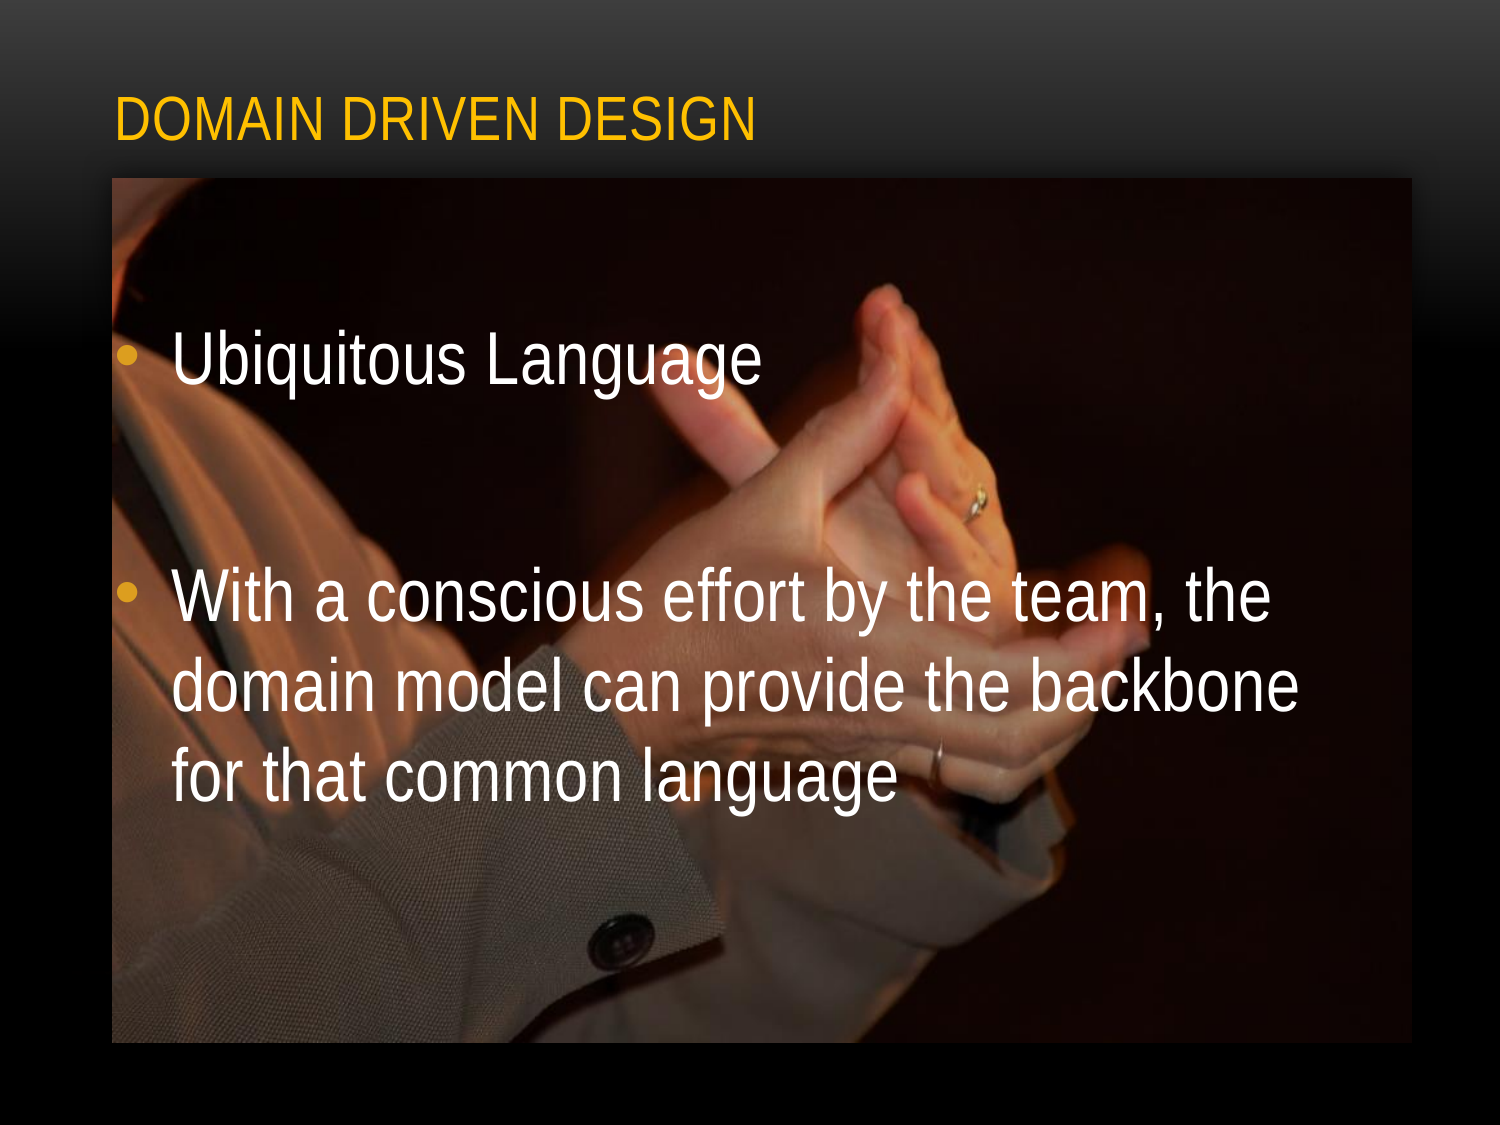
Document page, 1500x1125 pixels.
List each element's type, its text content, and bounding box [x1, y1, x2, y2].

title Domain driven design [99, 45, 1400, 161]
list Ubiquitous Language With a conscious effort by the team, the domain model can provide the backbone for that common language [99, 184, 106, 938]
picture [0, 0, 1500, 1125]
